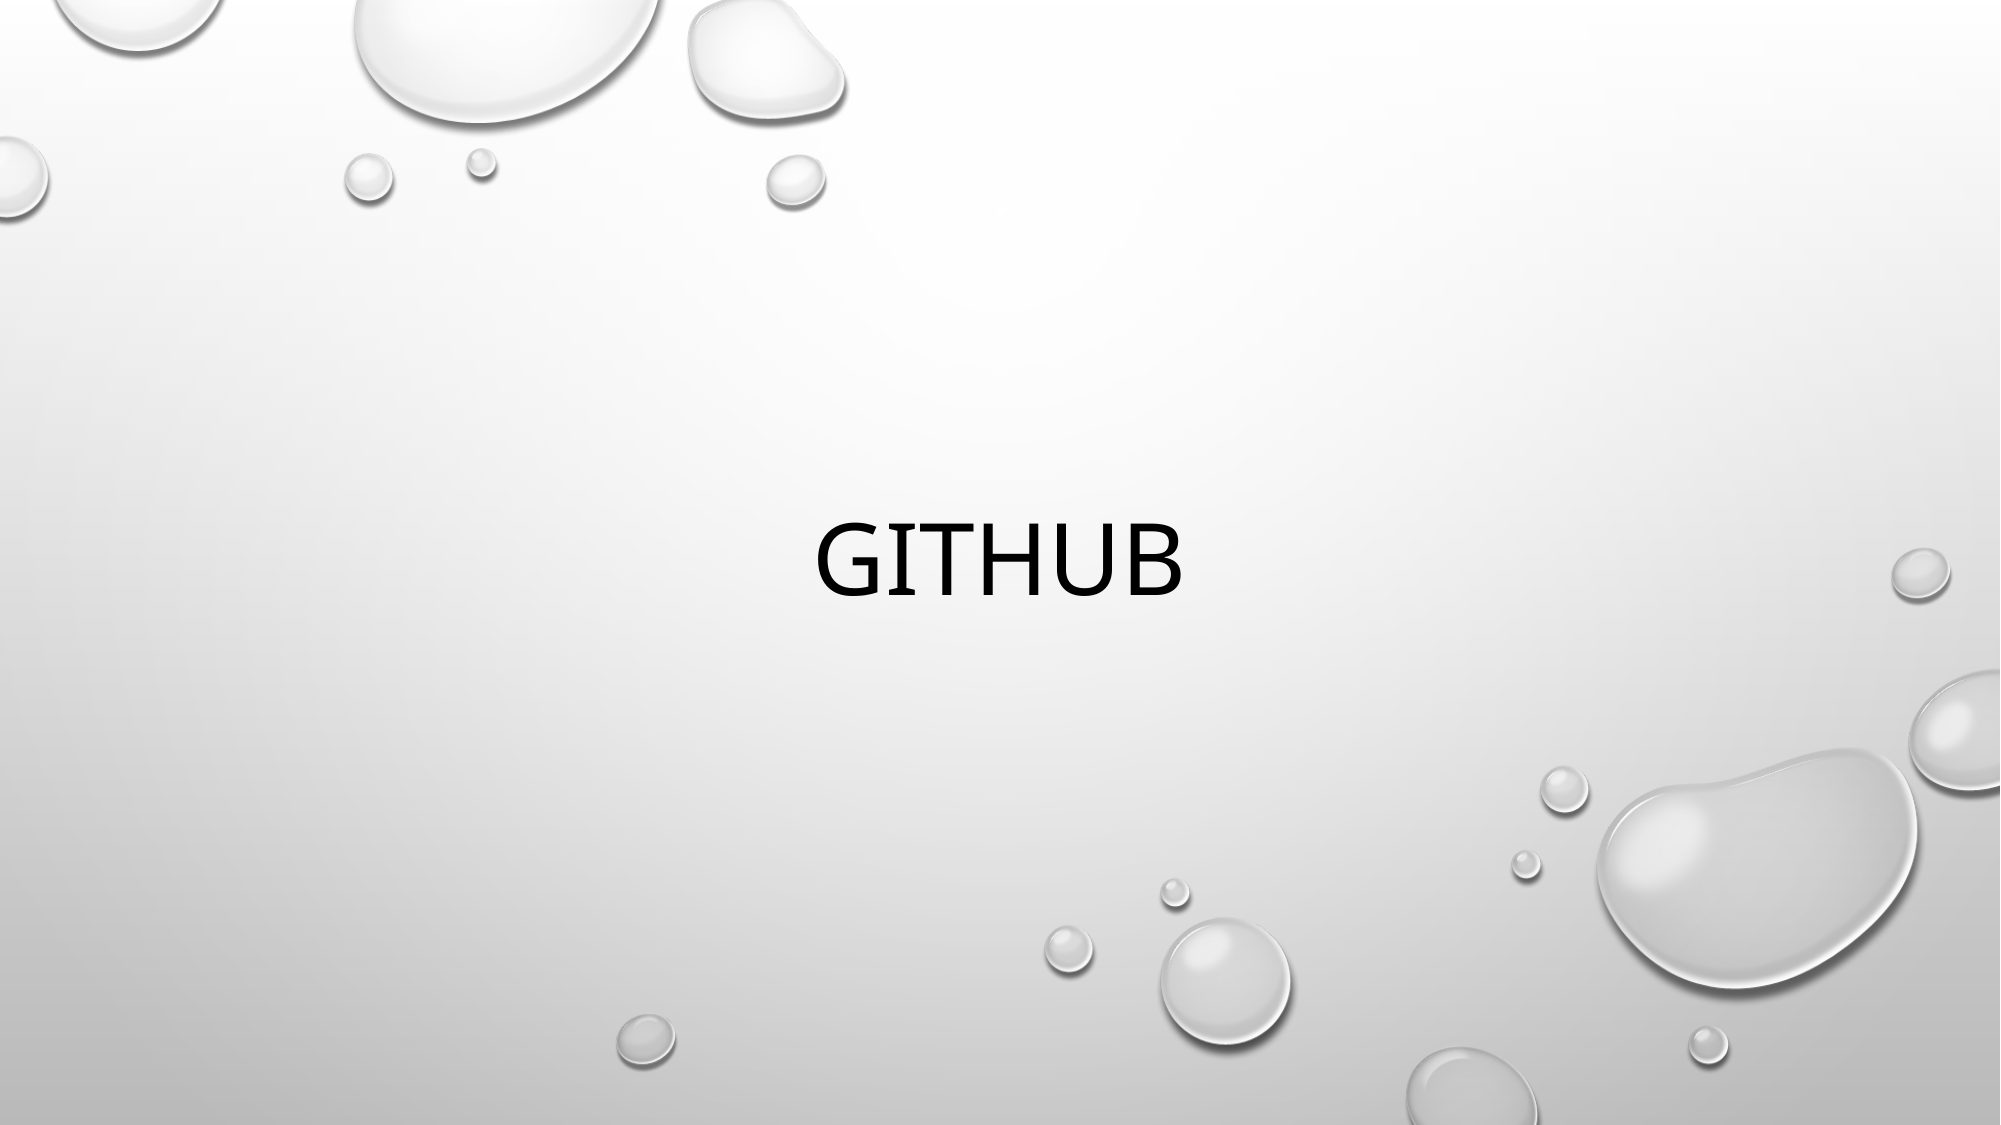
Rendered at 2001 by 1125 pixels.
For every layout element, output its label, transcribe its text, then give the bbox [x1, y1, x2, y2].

picture [0, 0, 2000, 1125]
title Github [287, 213, 1713, 625]
